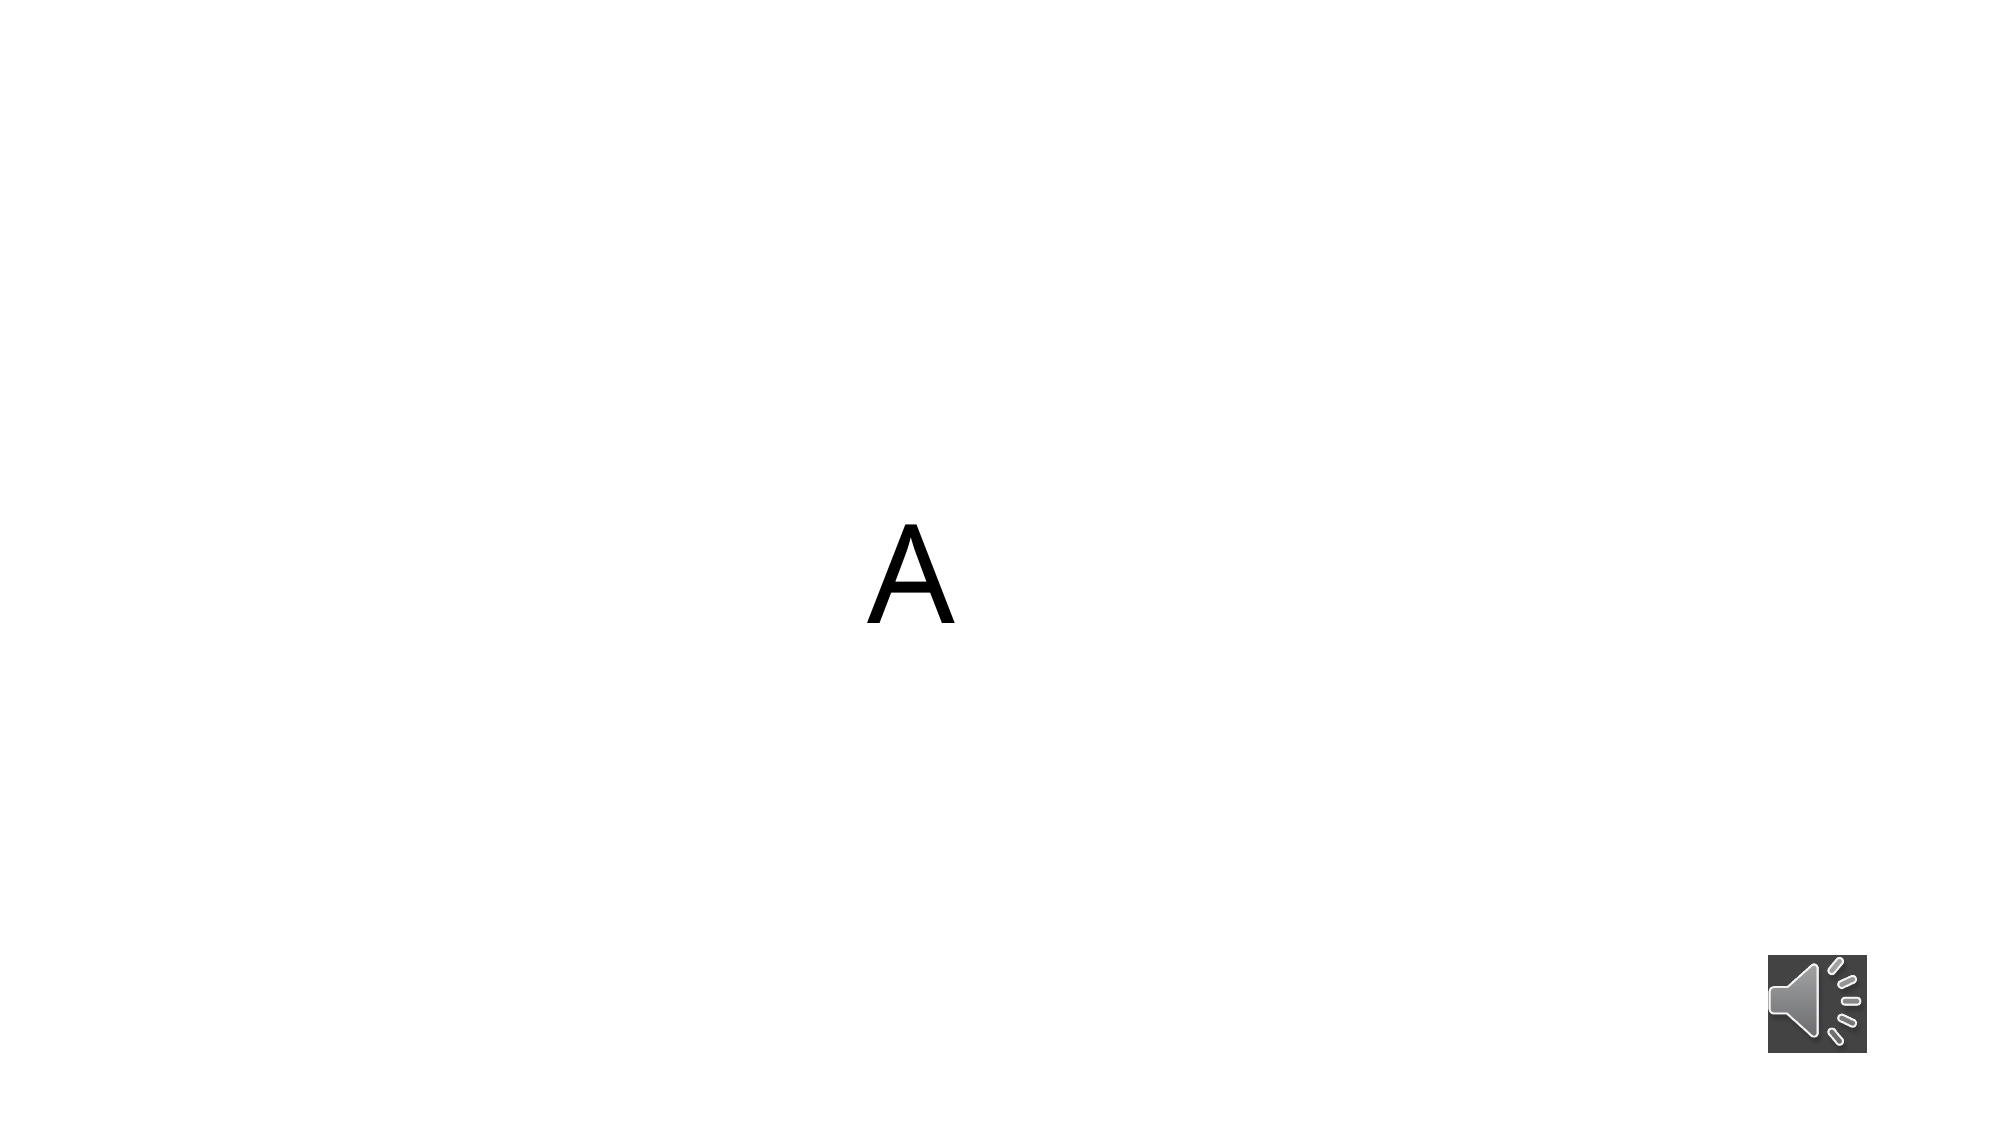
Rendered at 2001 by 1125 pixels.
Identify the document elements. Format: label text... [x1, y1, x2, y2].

title A [116, 523, 1707, 662]
picture [1767, 954, 1868, 1054]
